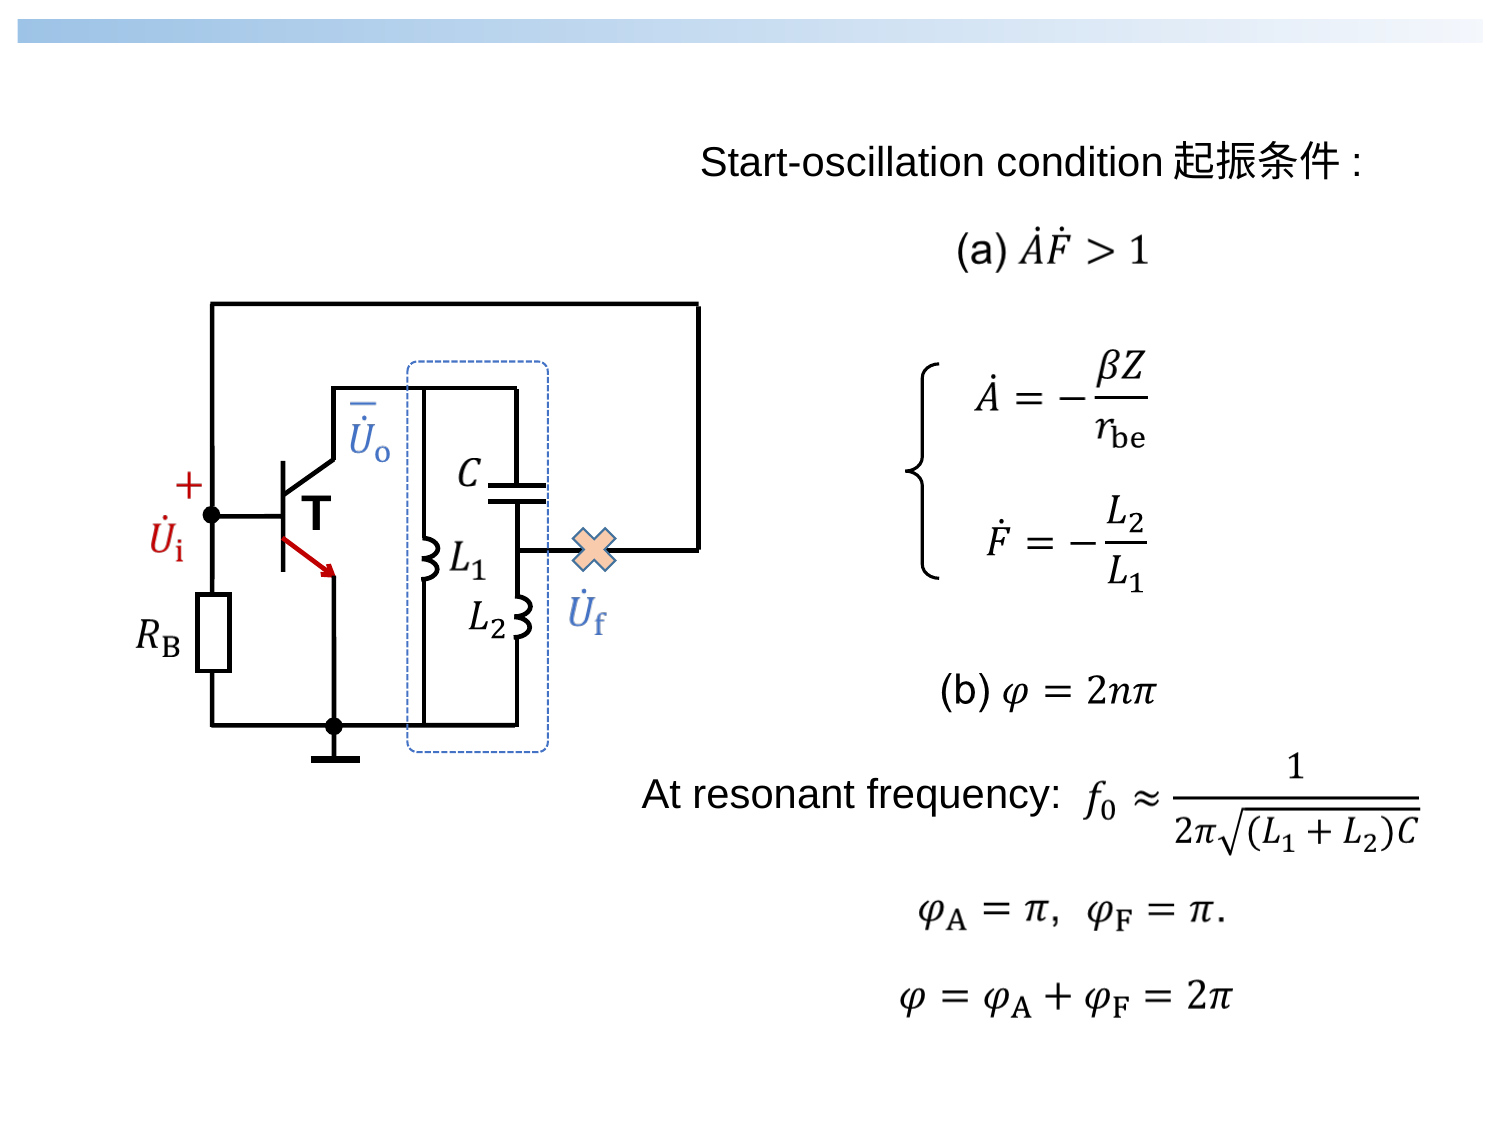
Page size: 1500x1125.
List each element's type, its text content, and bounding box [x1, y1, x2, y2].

text_box [1016, 739, 1497, 863]
text_box [969, 343, 1153, 448]
text_box [1071, 872, 1252, 939]
text_box [902, 871, 1101, 938]
text_box Start-oscillation condition起振条件: [683, 127, 1379, 192]
text_box At resonant frequency: [626, 759, 1132, 825]
text_box [838, 960, 1295, 1026]
text_box [956, 222, 1153, 276]
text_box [110, 320, 699, 760]
text_box [905, 363, 940, 579]
text_box [17, 18, 1483, 44]
text_box [980, 490, 1153, 593]
text_box [939, 664, 1160, 715]
